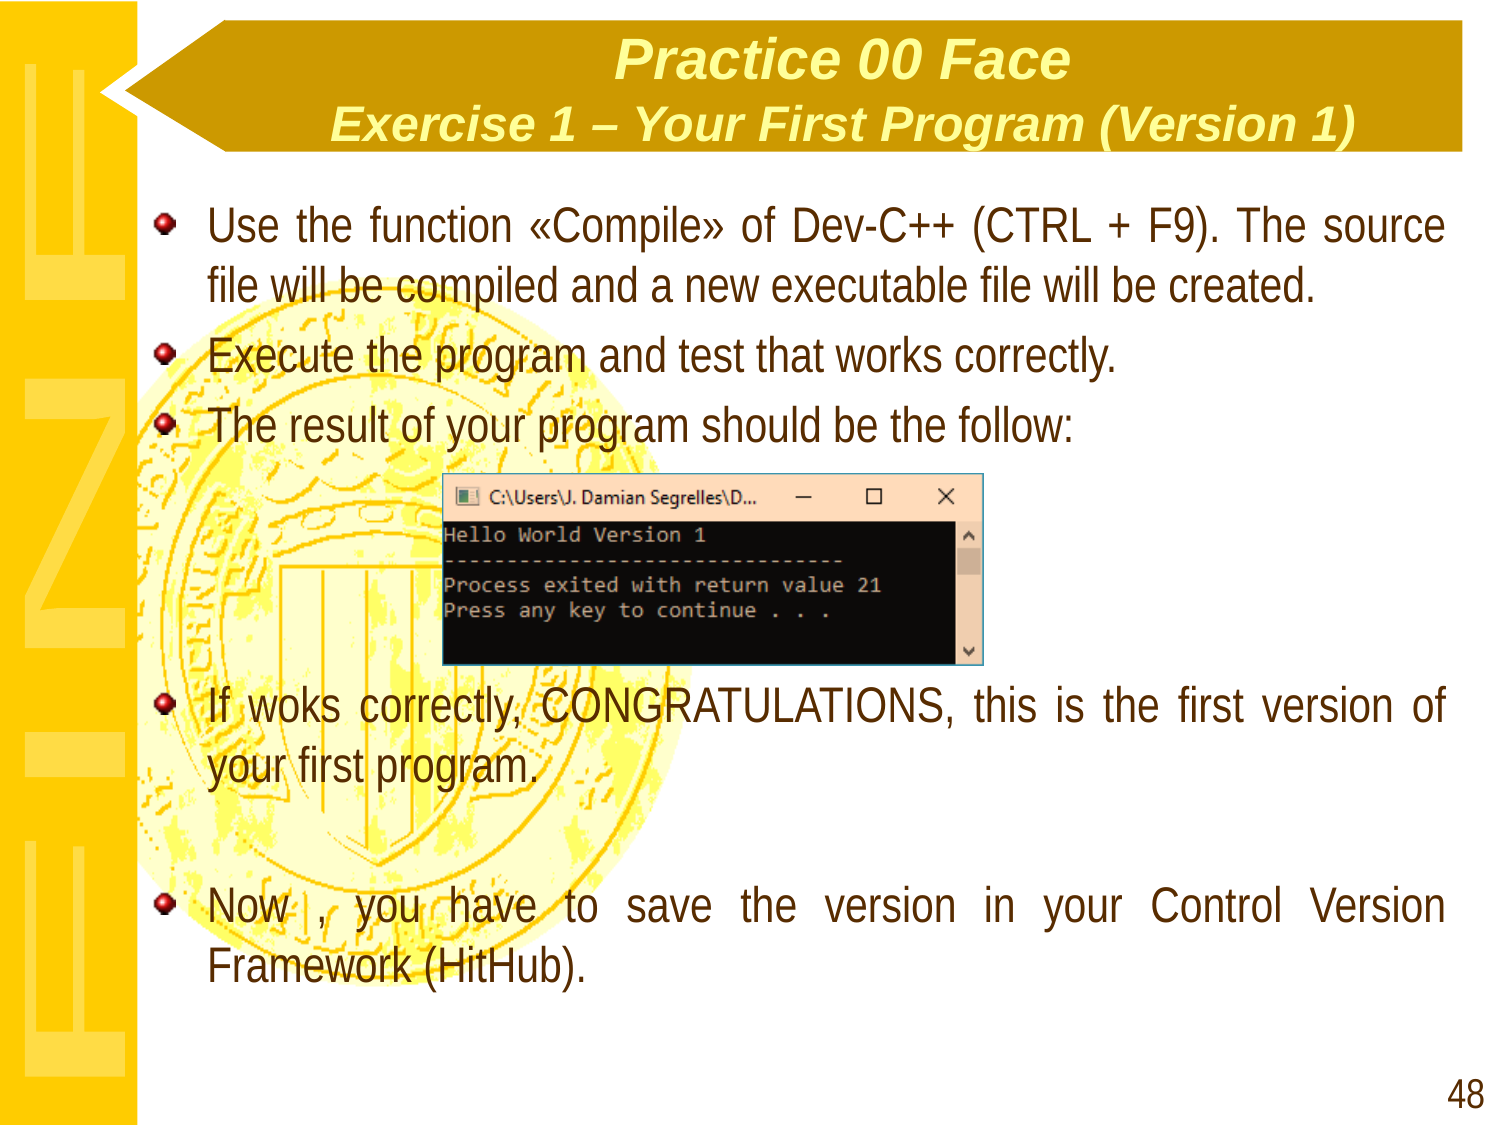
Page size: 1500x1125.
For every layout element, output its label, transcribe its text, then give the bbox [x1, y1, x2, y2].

picture [150, 339, 176, 365]
picture [150, 409, 176, 435]
picture [150, 209, 176, 235]
picture [138, 468, 984, 998]
list Use the function «Compile» of Dev-C++ (CTRL + F9). The source file will be compiled and a new executable file will be created. Execute the program and test that works correctly. The result of your program should be the follow: If woks correctly, CONGRATULATIONS, this is the first version of your first program. Now , you have to save the version in your Control Version Framework (HitHub). [135, 184, 1463, 468]
title Practice 00 Face Exercise 1 – Your First Program (Version 1) [225, 20, 1463, 152]
